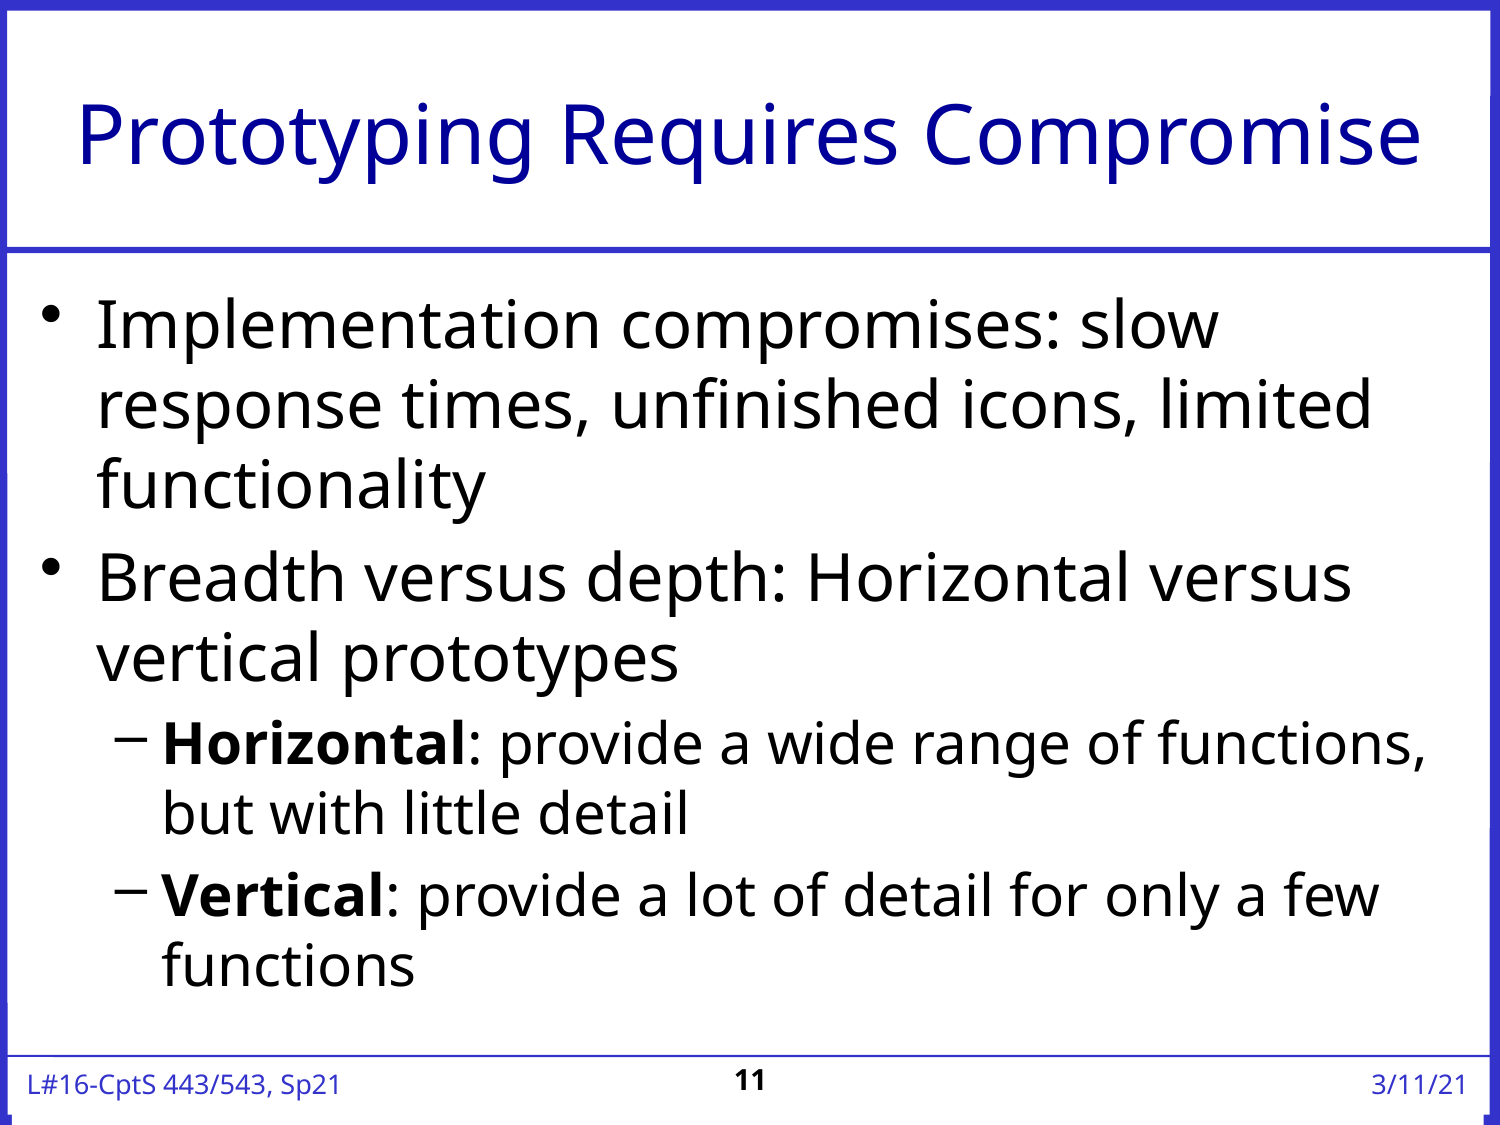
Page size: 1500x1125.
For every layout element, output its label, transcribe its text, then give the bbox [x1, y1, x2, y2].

title Prototyping Requires Compromise [24, 24, 1476, 238]
slide_number 11 [38, 1053, 1463, 1079]
list Implementation compromises: slow response times, unfinished icons, limited functionality Breadth versus depth: Horizontal versus vertical prototypes Horizontal: provide a wide range of functions, but with little detail Vertical: provide a lot of detail for only a few functions [24, 273, 1476, 1038]
